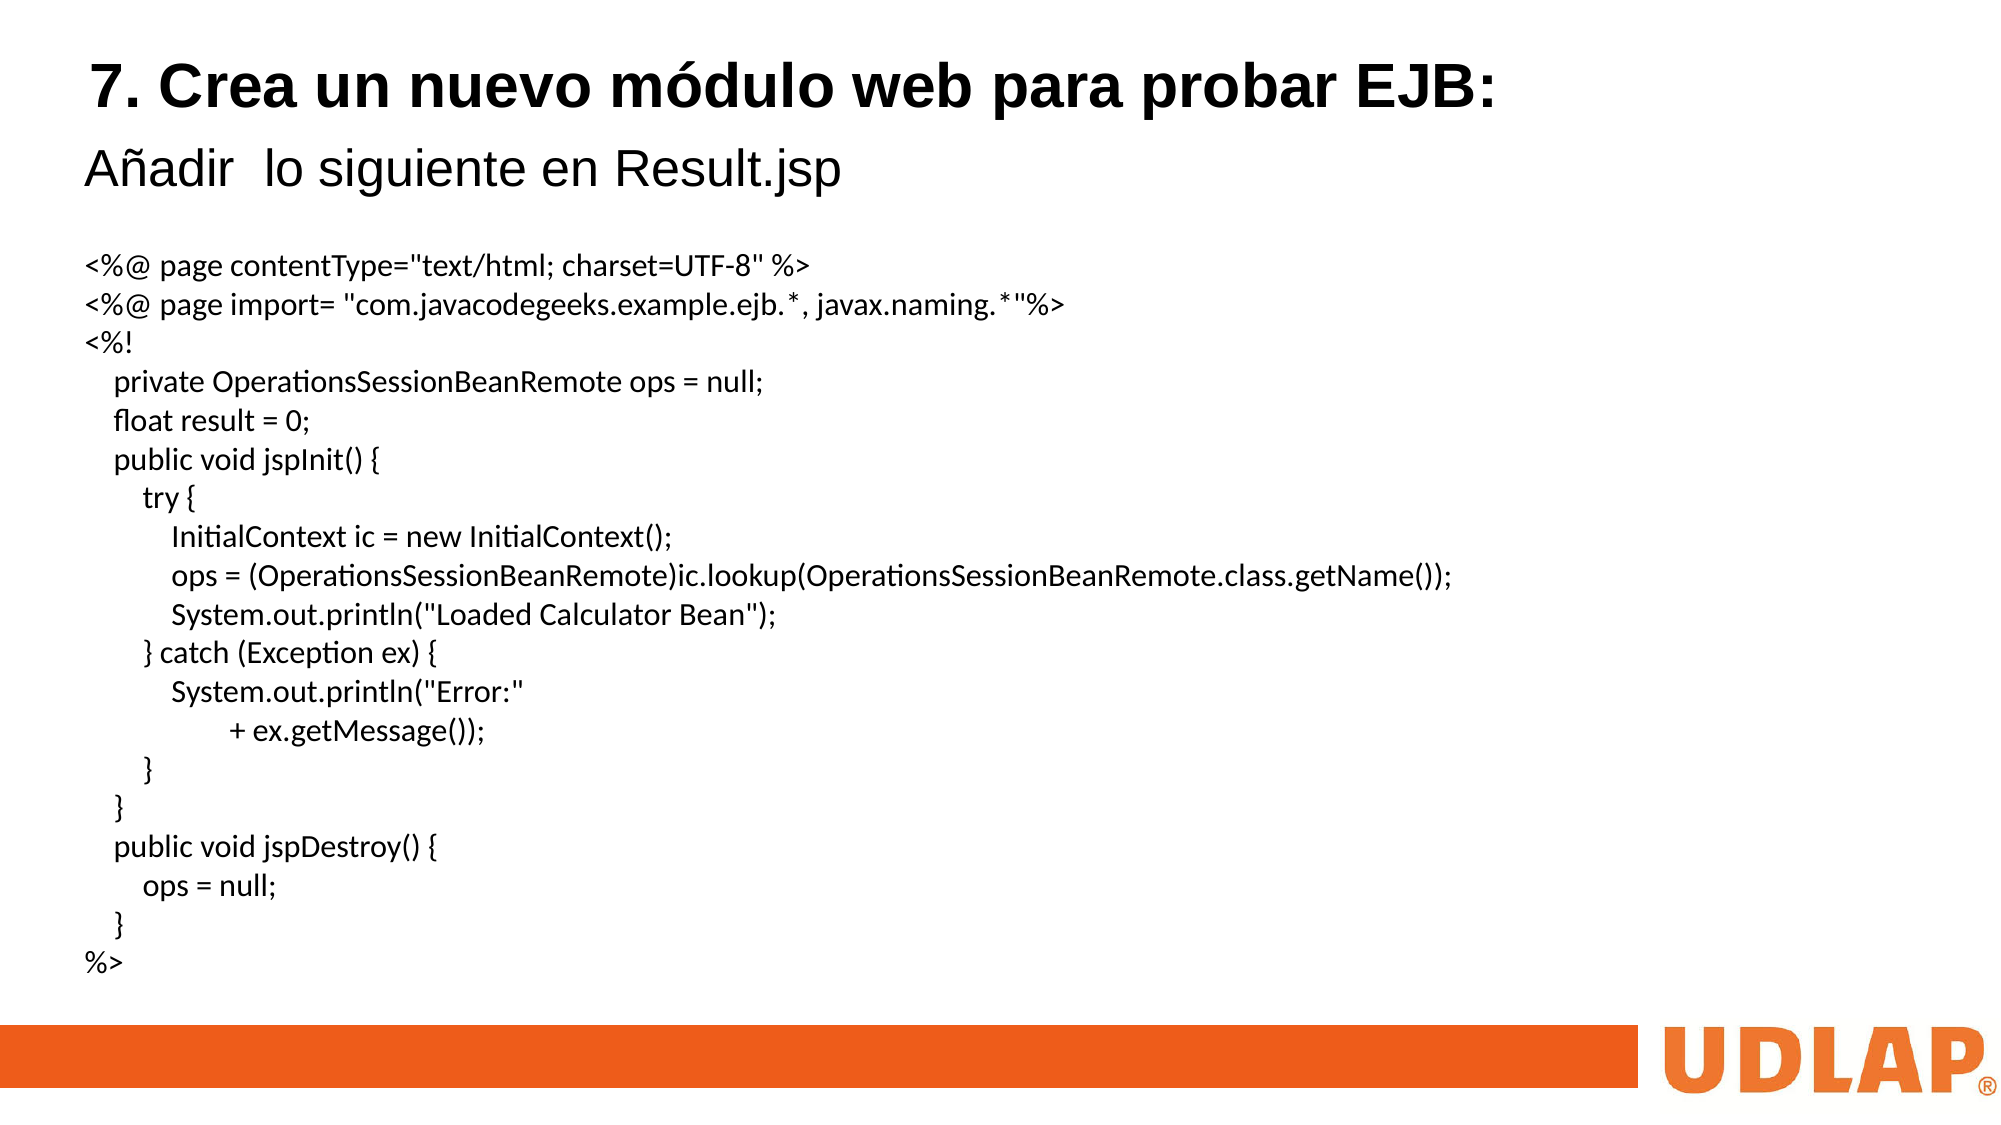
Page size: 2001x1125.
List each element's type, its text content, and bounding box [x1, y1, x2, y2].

text_box 7. Crea un nuevo módulo web para probar EJB: [0, 38, 1594, 128]
text_box <%@ page contentType="text/html; charset=UTF-8" %> <%@ page import= "com.javacodegeeks.example.ejb.*, javax.naming.*"%> <%! private OperationsSessionBeanRemote ops = null; float result = 0; public void jspInit() { try { InitialContext ic = new InitialContext(); ops = (OperationsSessionBeanRemote)ic.lookup(OperationsSessionBeanRemote.class.getName()); System.out.println("Loaded Calculator Bean"); } catch (Exception ex) { System.out.println("Error:" + ex.getMessage()); } } public void jspDestroy() { ops = null; } %> [69, 236, 1479, 988]
text_box Añadir lo siguiente en Result.jsp [69, 128, 1027, 205]
text_box [0, 1025, 1638, 1088]
picture [1660, 1018, 2000, 1115]
